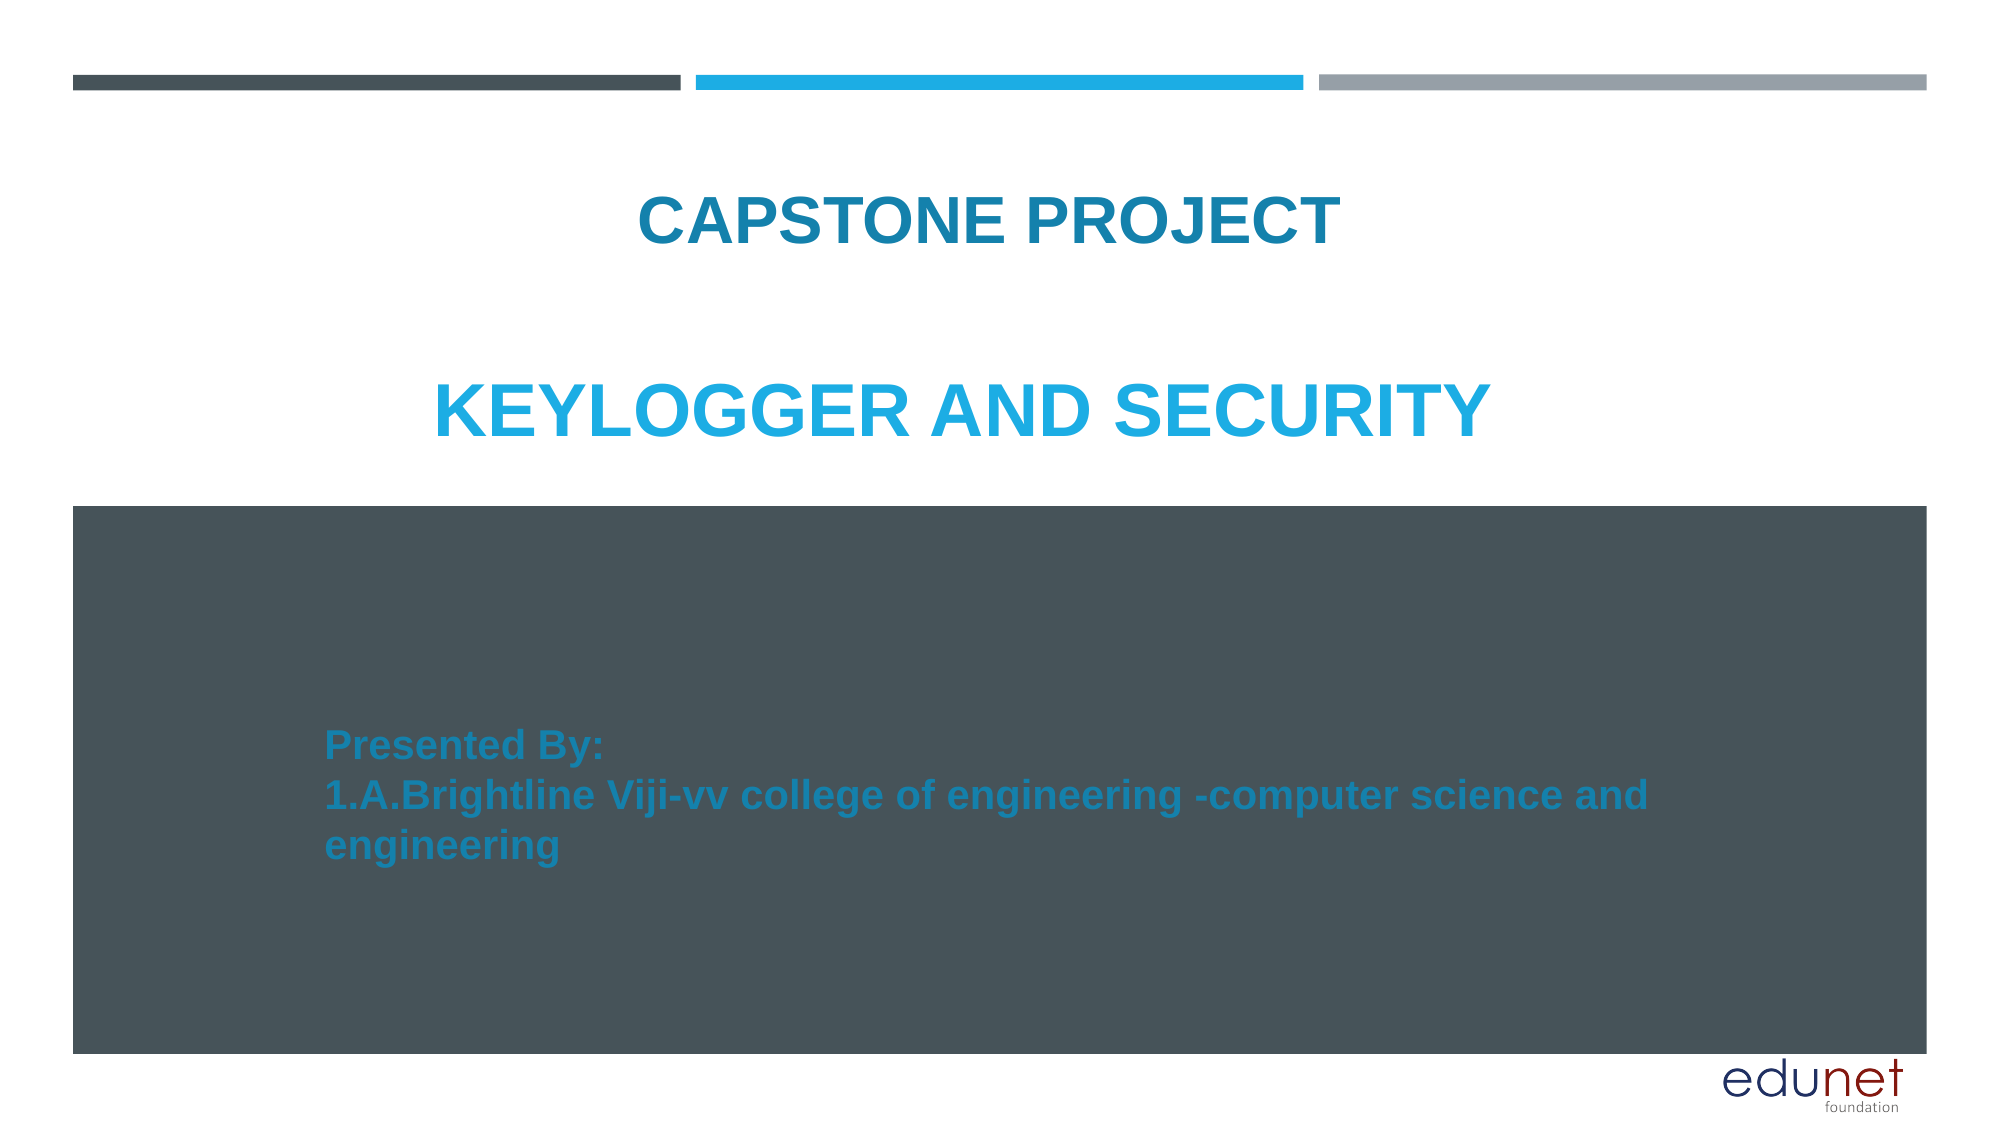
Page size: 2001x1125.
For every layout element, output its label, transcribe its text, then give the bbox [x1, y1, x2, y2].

picture [1719, 1056, 1905, 1116]
text_box CAPSTONE PROJECT [0, 169, 2000, 265]
text_box Presented By: 1.A.Brightline Viji-vv college of engineering -computer science and engineering [309, 710, 1671, 876]
title KEYLOGGER AND SECURITY [222, 298, 1724, 460]
